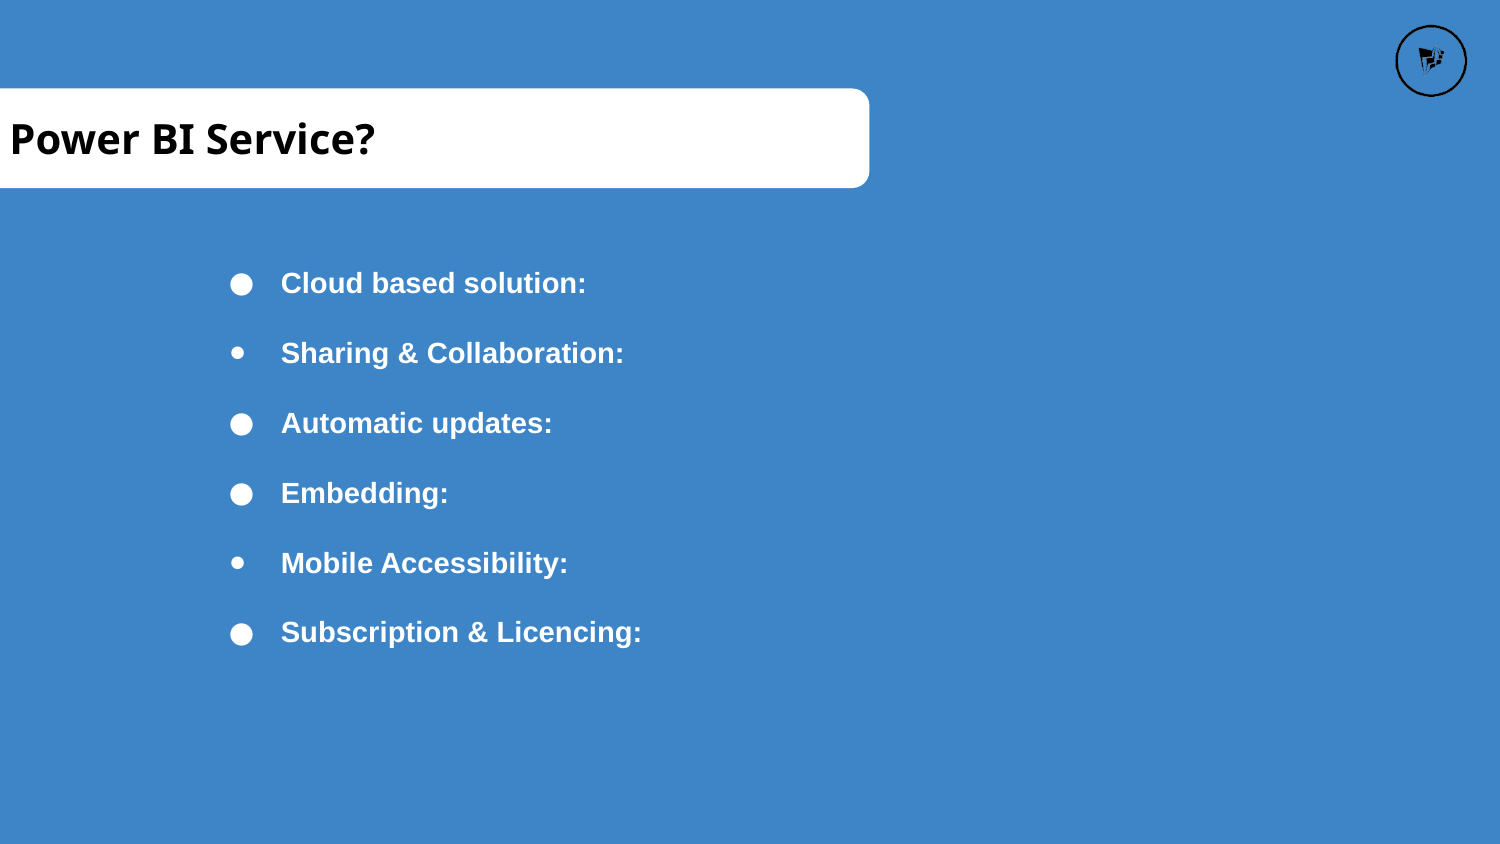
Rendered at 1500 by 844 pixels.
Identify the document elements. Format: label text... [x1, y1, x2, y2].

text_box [0, 88, 869, 188]
picture [1376, 13, 1483, 109]
text_box Cloud based solution: Sharing & Collaboration: Automatic updates: Embedding: Mobile Accessibility: Subscription & Licencing: [190, 249, 1309, 664]
